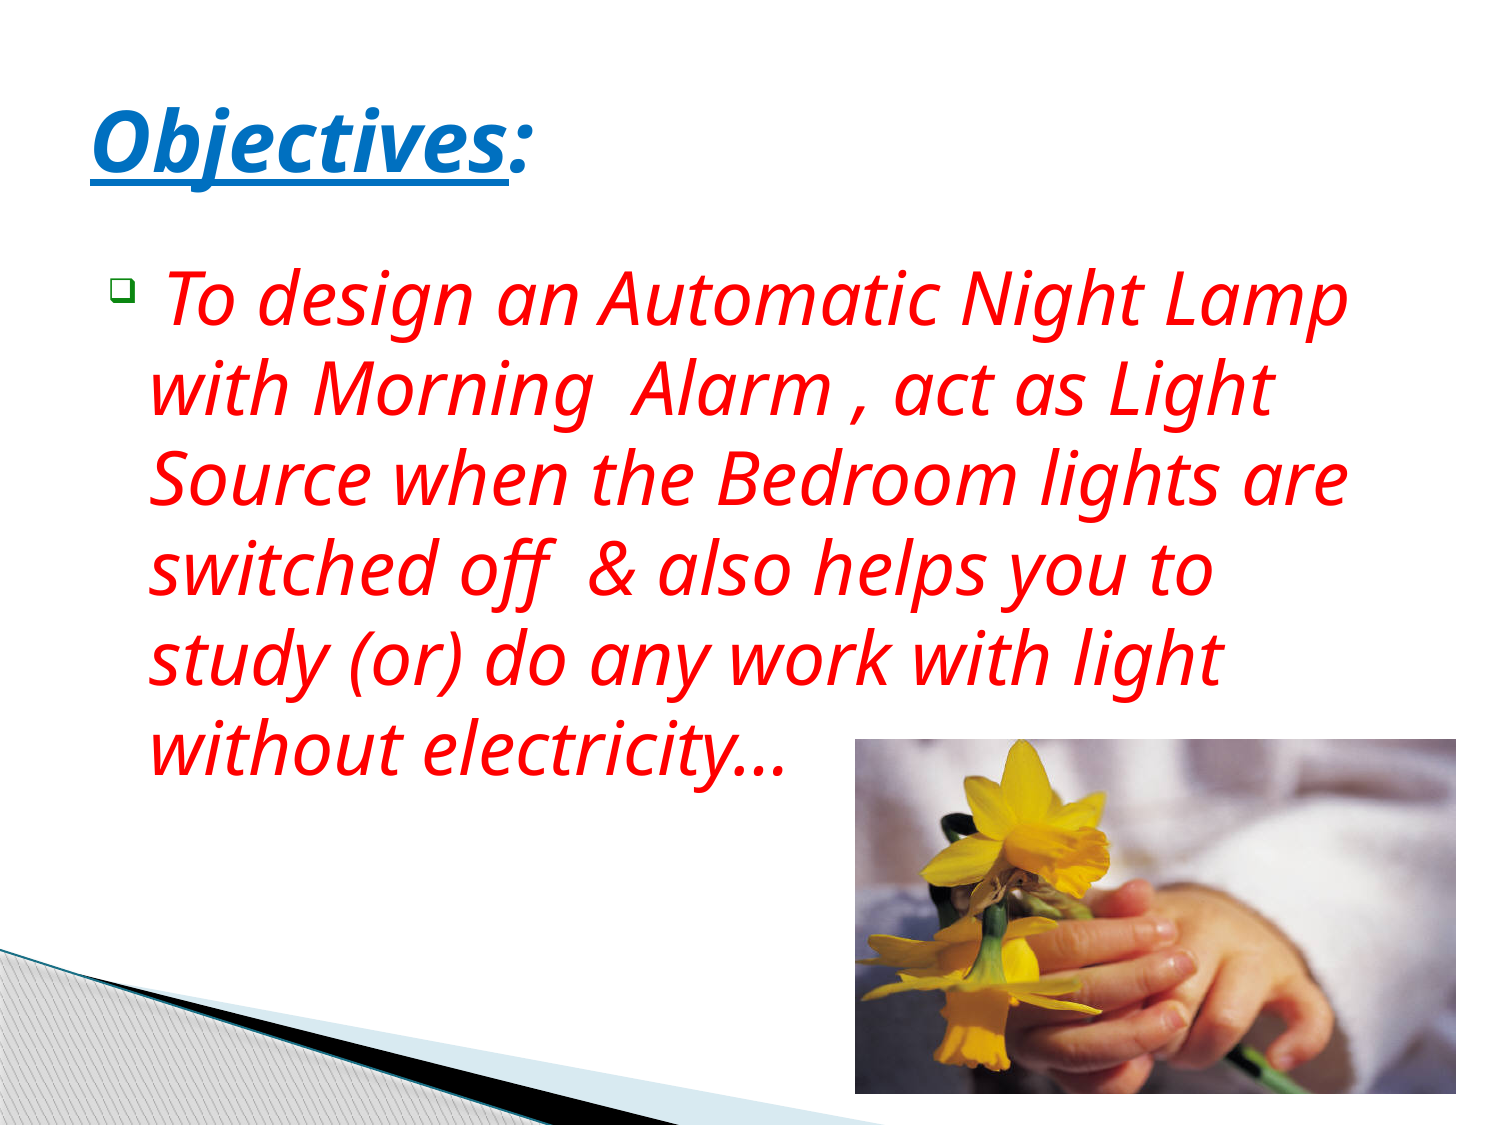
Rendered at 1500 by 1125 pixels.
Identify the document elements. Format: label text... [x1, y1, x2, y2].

list To design an Automatic Night Lamp with Morning Alarm , act as Light Source when the Bedroom lights are switched off & also helps you to study (or) do any work with light without electricity… [75, 243, 1425, 986]
title Objectives: [75, 45, 1425, 233]
picture [855, 739, 1456, 1095]
